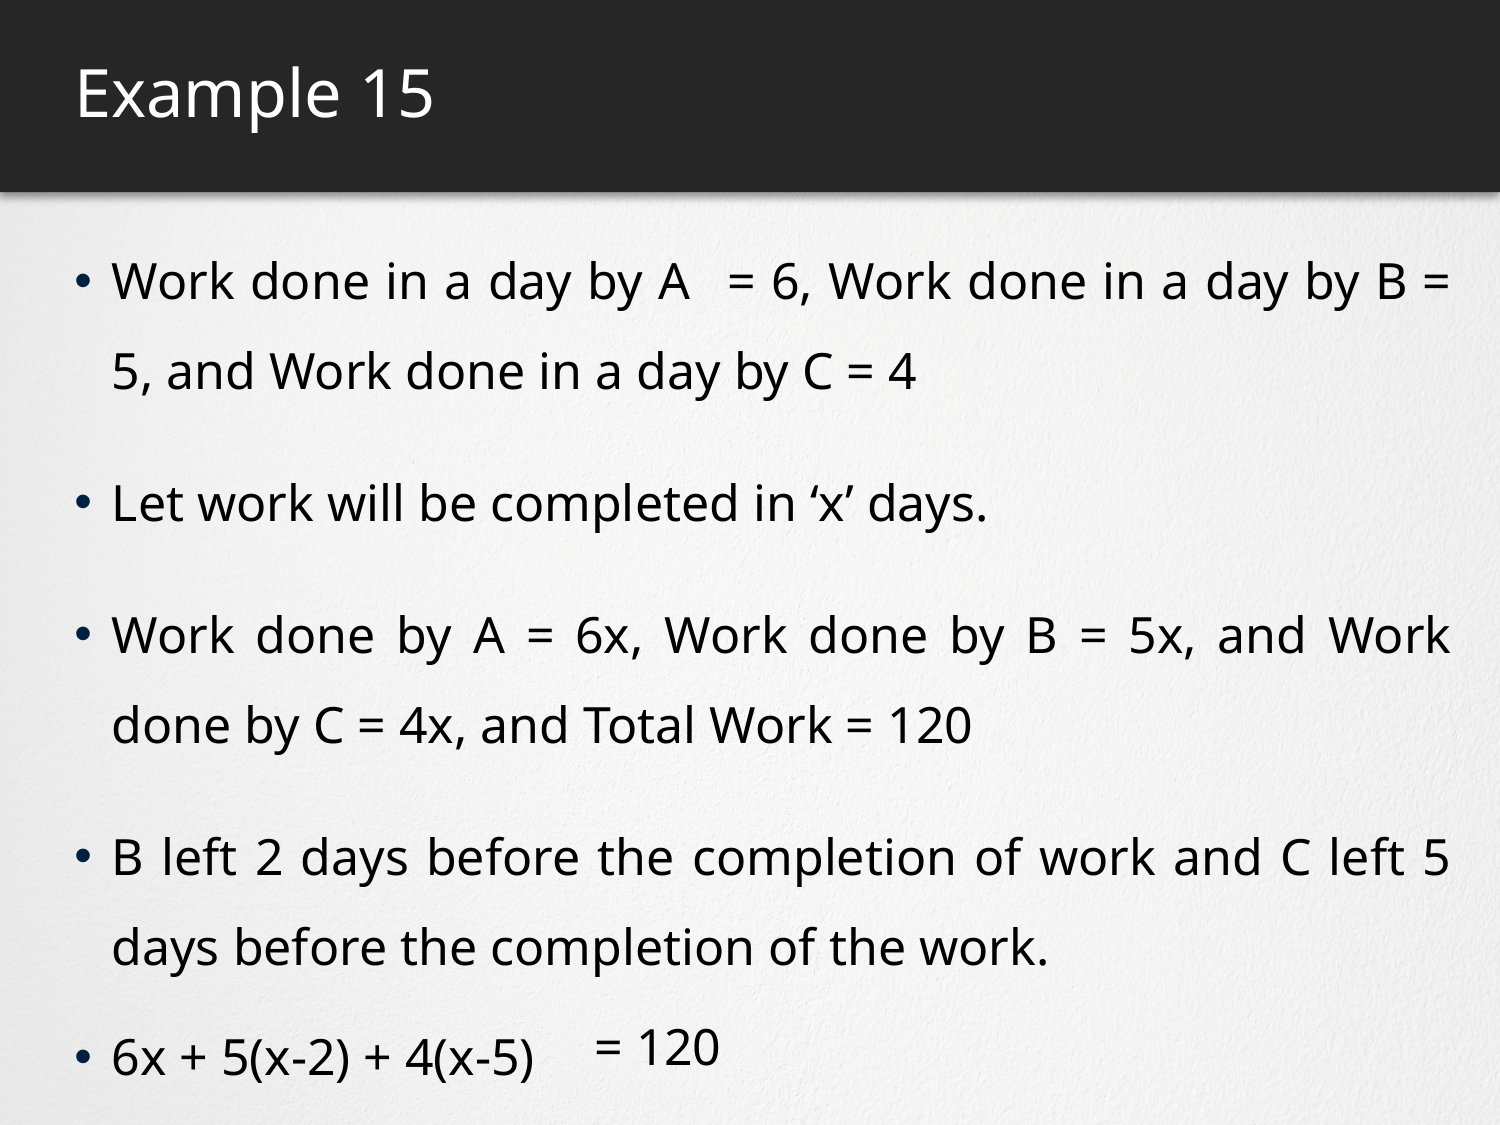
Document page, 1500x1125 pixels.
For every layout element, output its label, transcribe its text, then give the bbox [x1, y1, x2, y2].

text_box = 120 [579, 1008, 737, 1083]
title Example 15 [59, 0, 1500, 193]
list Work done in a day by A = 6, Work done in a day by B = 5, and Work done in a day by C = 4 Let work will be completed in ‘x’ days. Work done by A = 6x, Work done by B = 5x, and Work done by C = 4x, and Total Work = 120 B left 2 days before the completion of work and C left 5 days before the completion of the work. 6x + 5(x-2) + 4(x-5) [59, 212, 1468, 1099]
